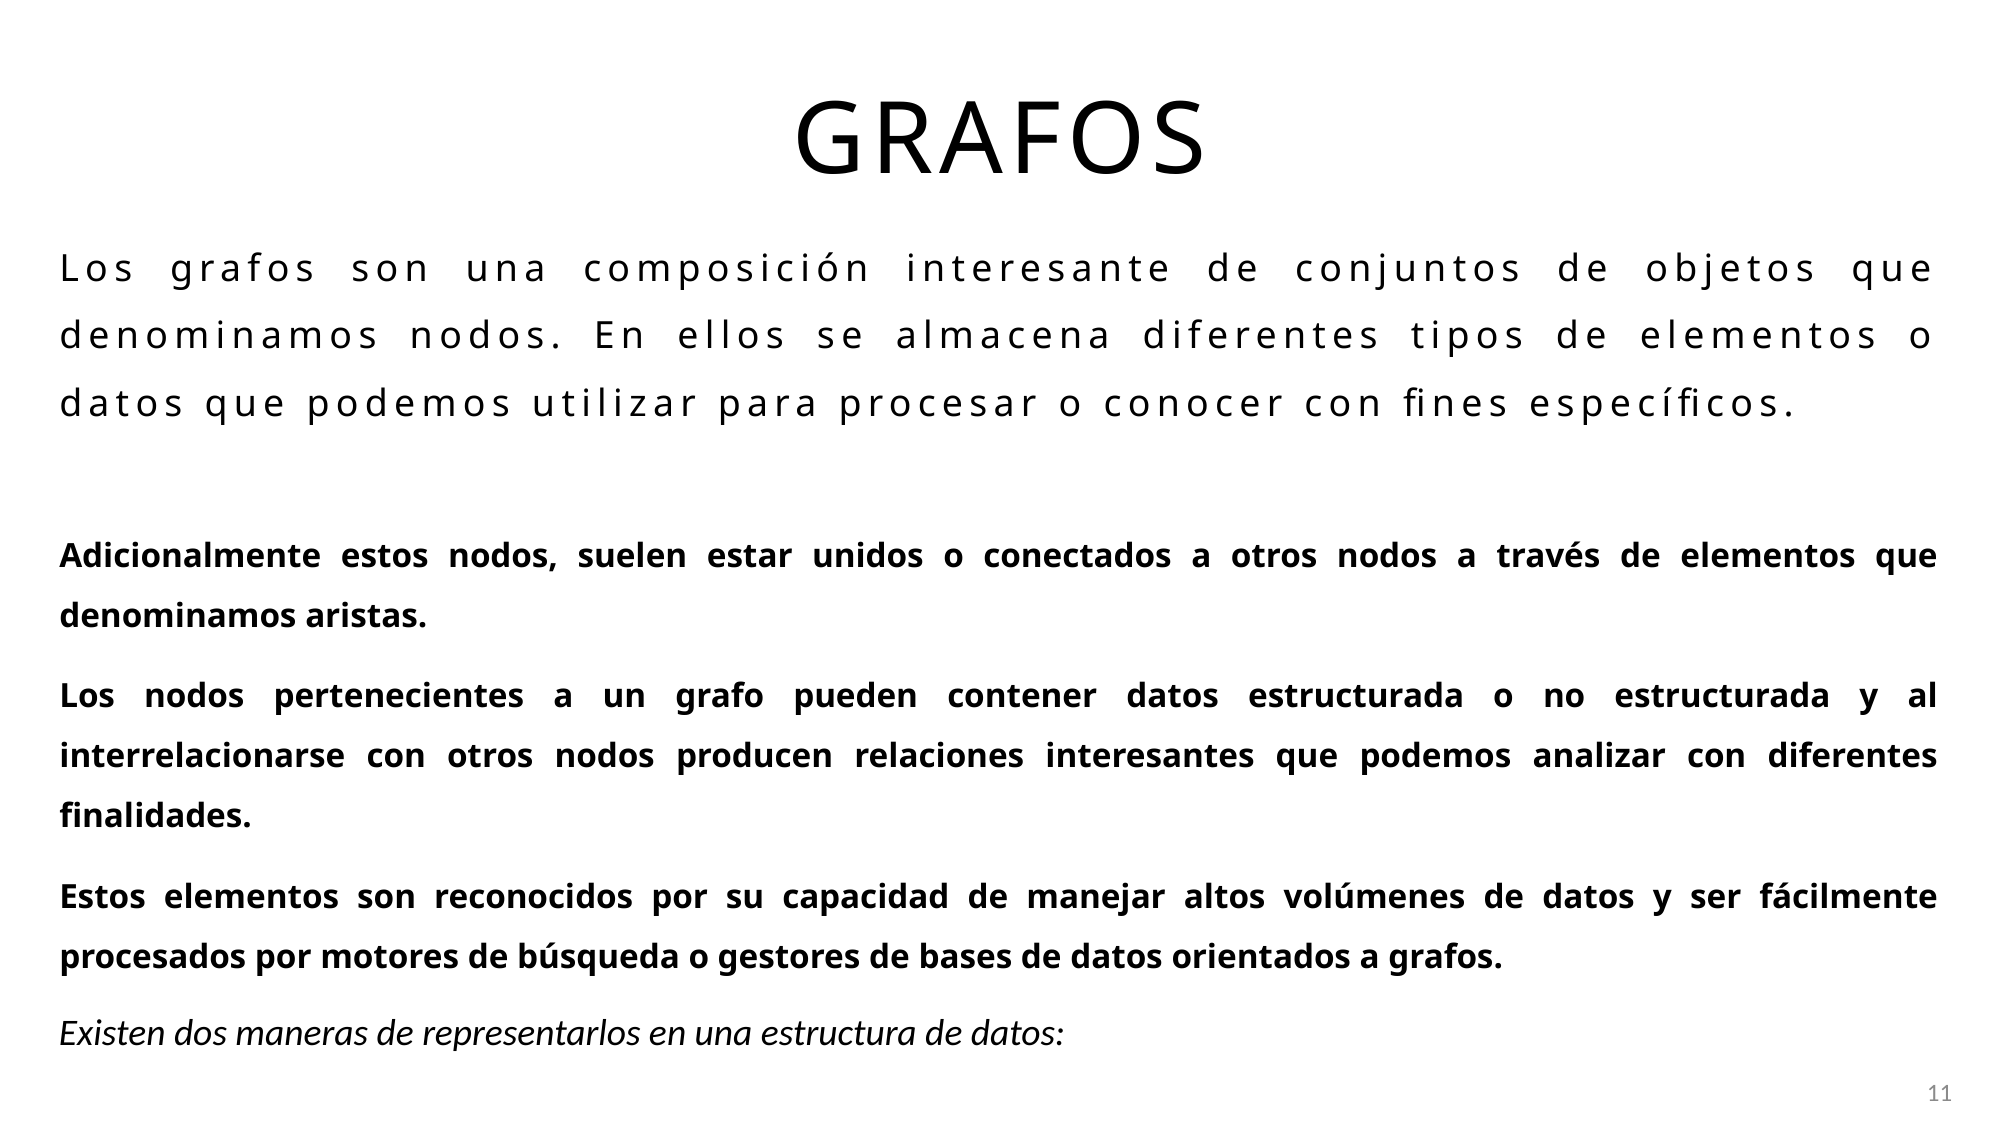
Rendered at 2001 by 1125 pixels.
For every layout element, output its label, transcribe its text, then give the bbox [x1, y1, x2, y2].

list Adicionalmente estos nodos, suelen estar unidos o conectados a otros nodos a través de elementos que denominamos aristas. Los nodos pertenecientes a un grafo pueden contener datos estructurada o no estructurada y al interrelacionarse con otros nodos producen relaciones interesantes que podemos analizar con diferentes finalidades. Estos elementos son reconocidos por su capacidad de manejar altos volúmenes de datos y ser fácilmente procesados por motores de búsqueda o gestores de bases de datos orientados a grafos. [44, 506, 1956, 1091]
title GRAFOS [97, 0, 1903, 213]
slide_number 11 [1894, 1061, 1968, 1121]
text_box Existen dos maneras de representarlos en una estructura de datos: [44, 1000, 1375, 1061]
list Los grafos son una composición interesante de conjuntos de objetos que denominamos nodos. En ellos se almacena diferentes tipos de elementos o datos que podemos utilizar para procesar o conocer con fines específicos. [44, 213, 1956, 448]
